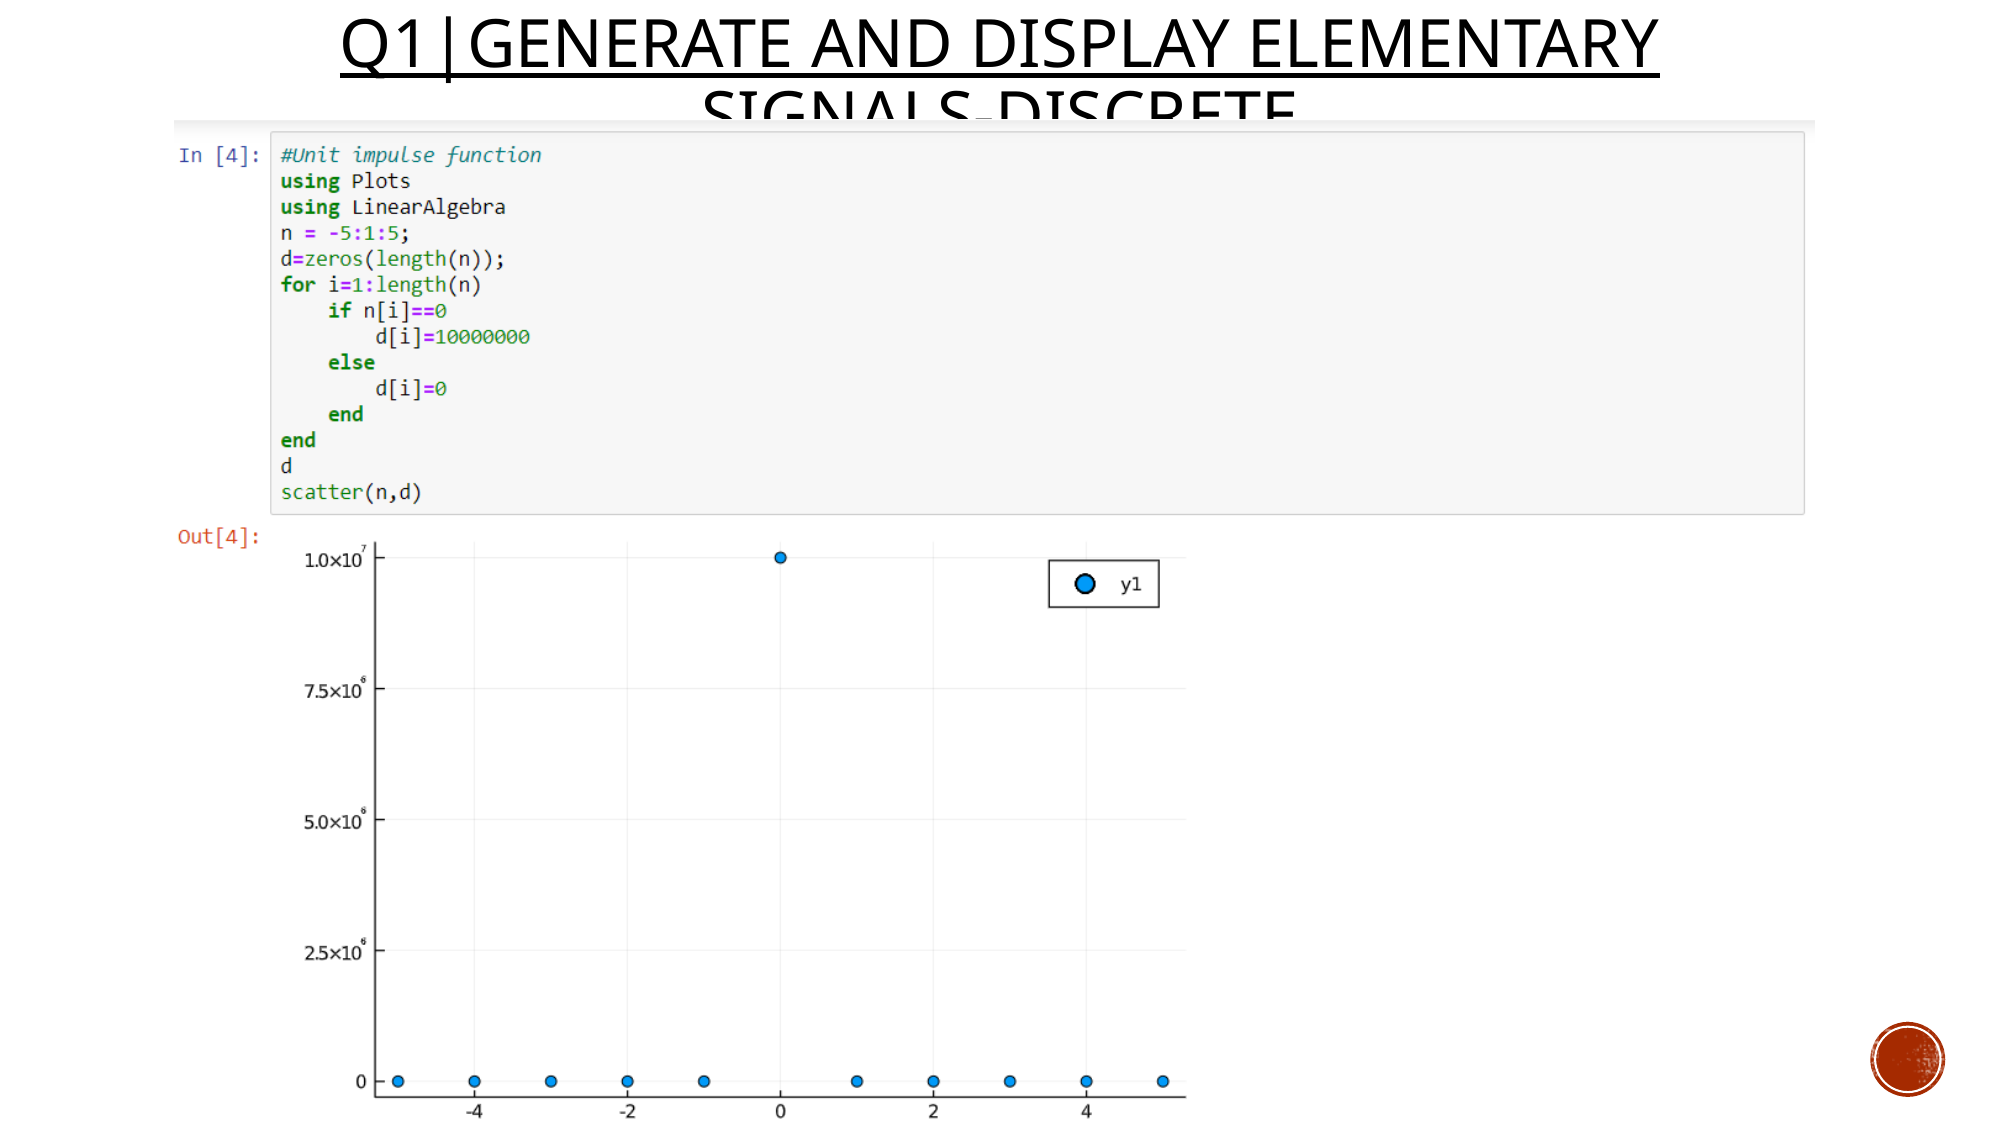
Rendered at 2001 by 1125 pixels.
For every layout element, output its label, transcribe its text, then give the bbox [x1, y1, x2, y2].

picture [174, 119, 1815, 1125]
title Q1|GENERATE AND DISPLAY ELEMENTARY SIGNALS-DISCRETE [185, 0, 1815, 119]
